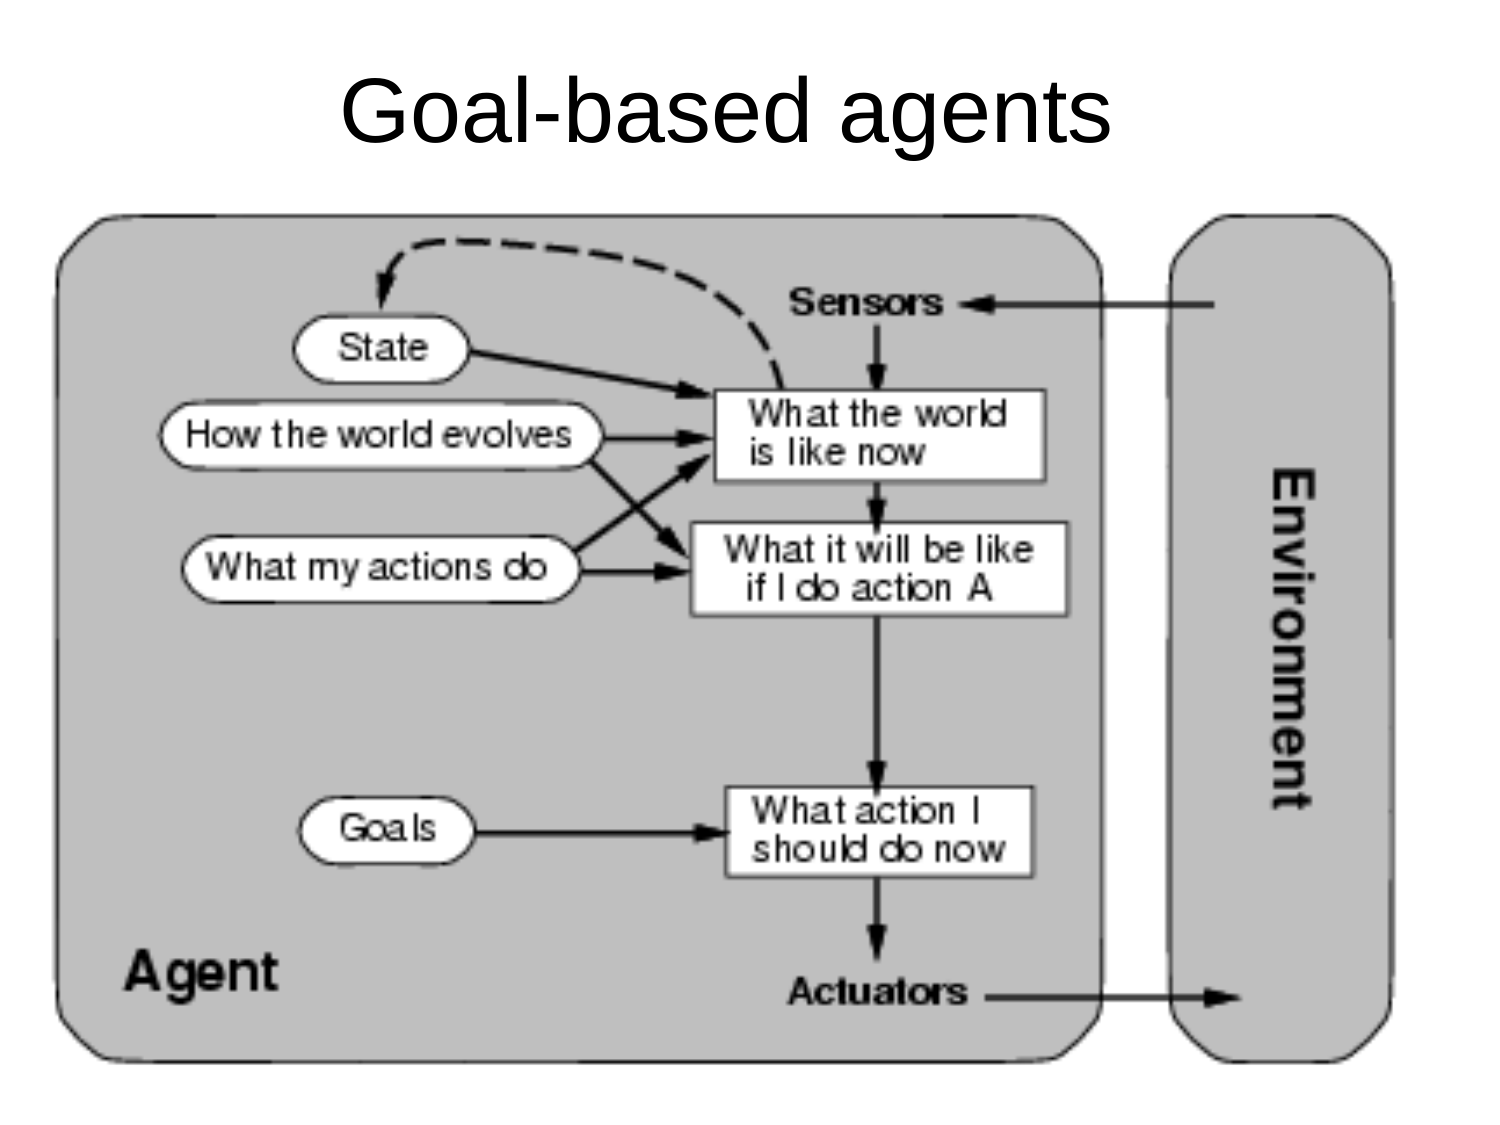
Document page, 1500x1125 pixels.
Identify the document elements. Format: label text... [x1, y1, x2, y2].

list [49, 212, 1401, 1072]
title Goal-based agents [52, 12, 1403, 200]
